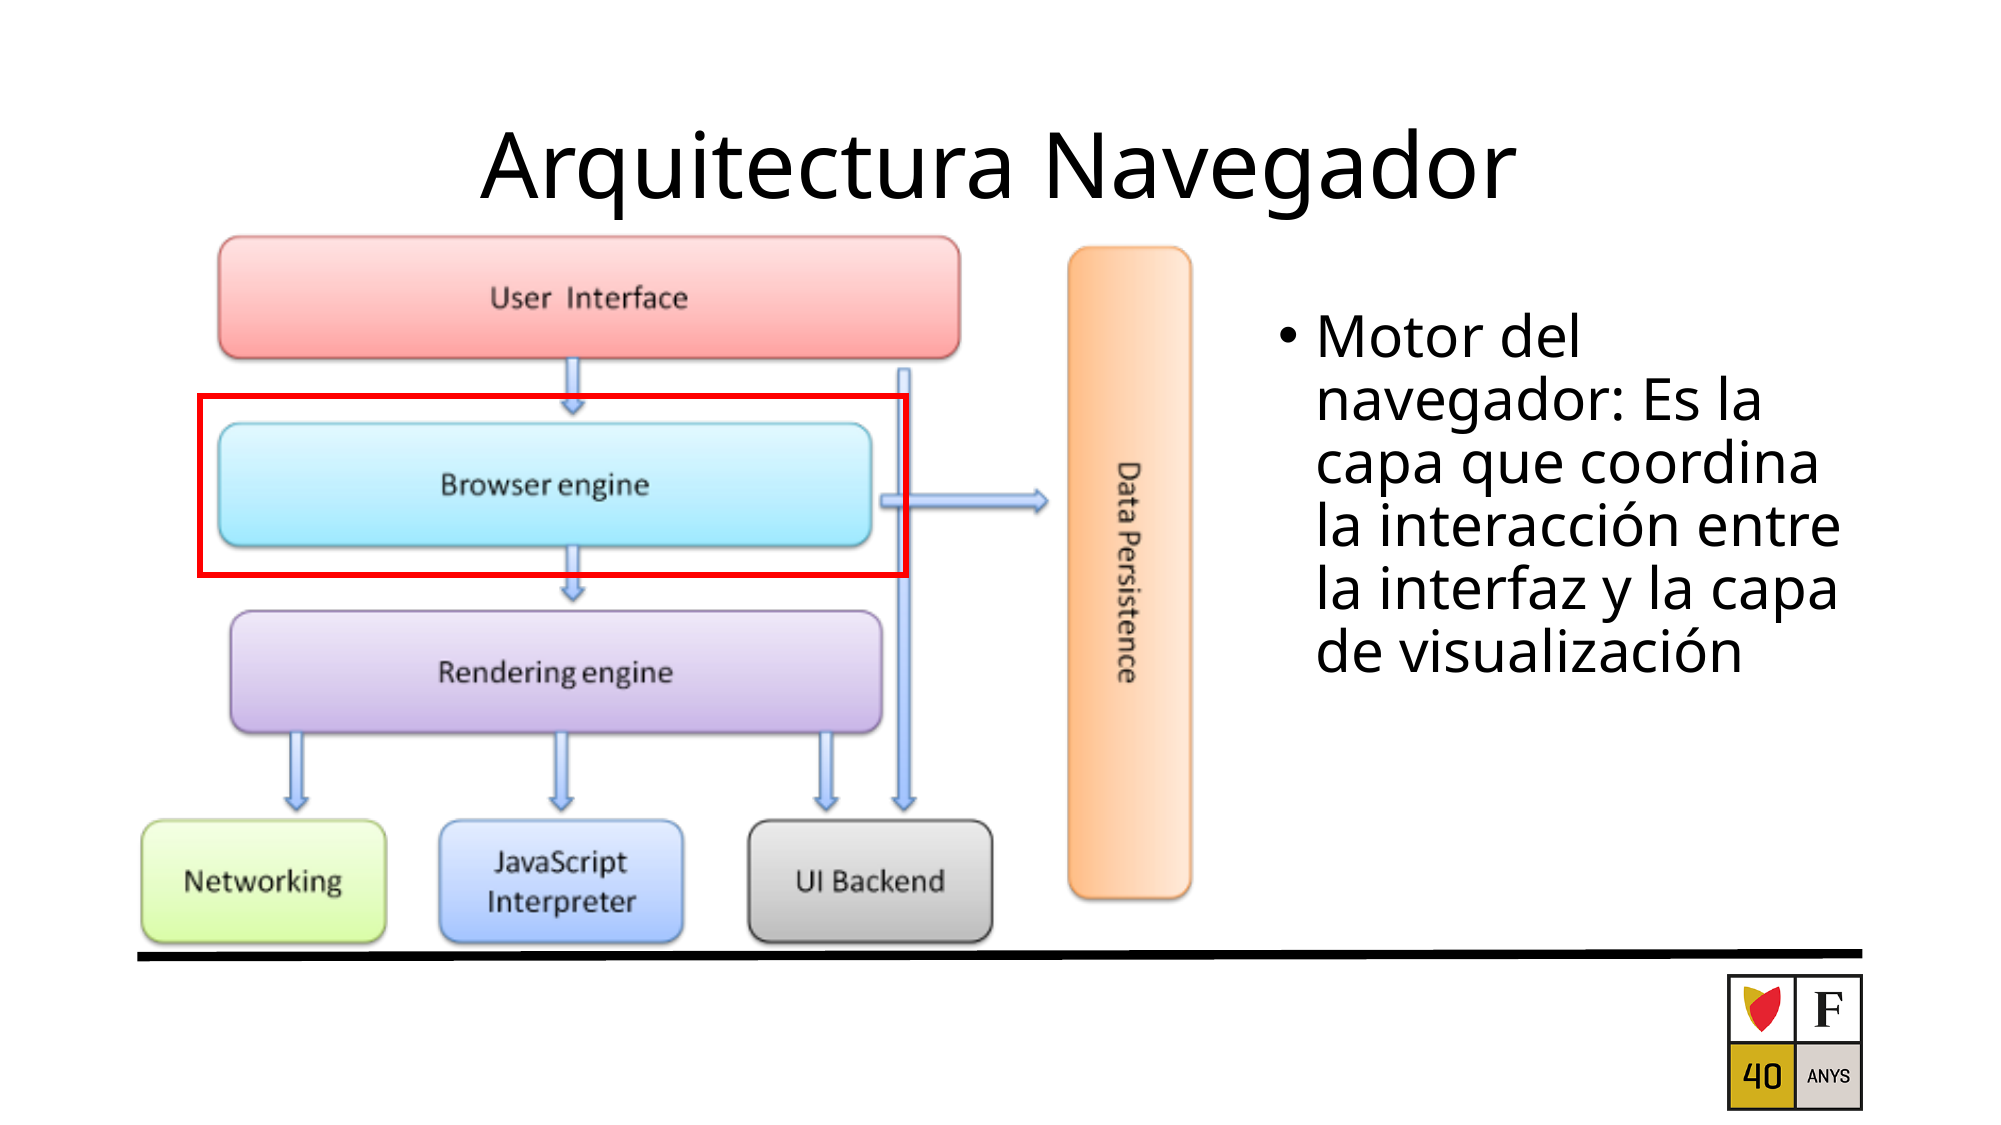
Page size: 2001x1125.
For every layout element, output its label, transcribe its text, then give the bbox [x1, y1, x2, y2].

picture [1727, 974, 1863, 1111]
picture [135, 231, 1198, 953]
title Arquitectura Navegador [137, 59, 1863, 278]
list Motor del navegador: Es la capa que coordina la interacción entre la interfaz y la capa de visualización [1263, 299, 1863, 914]
